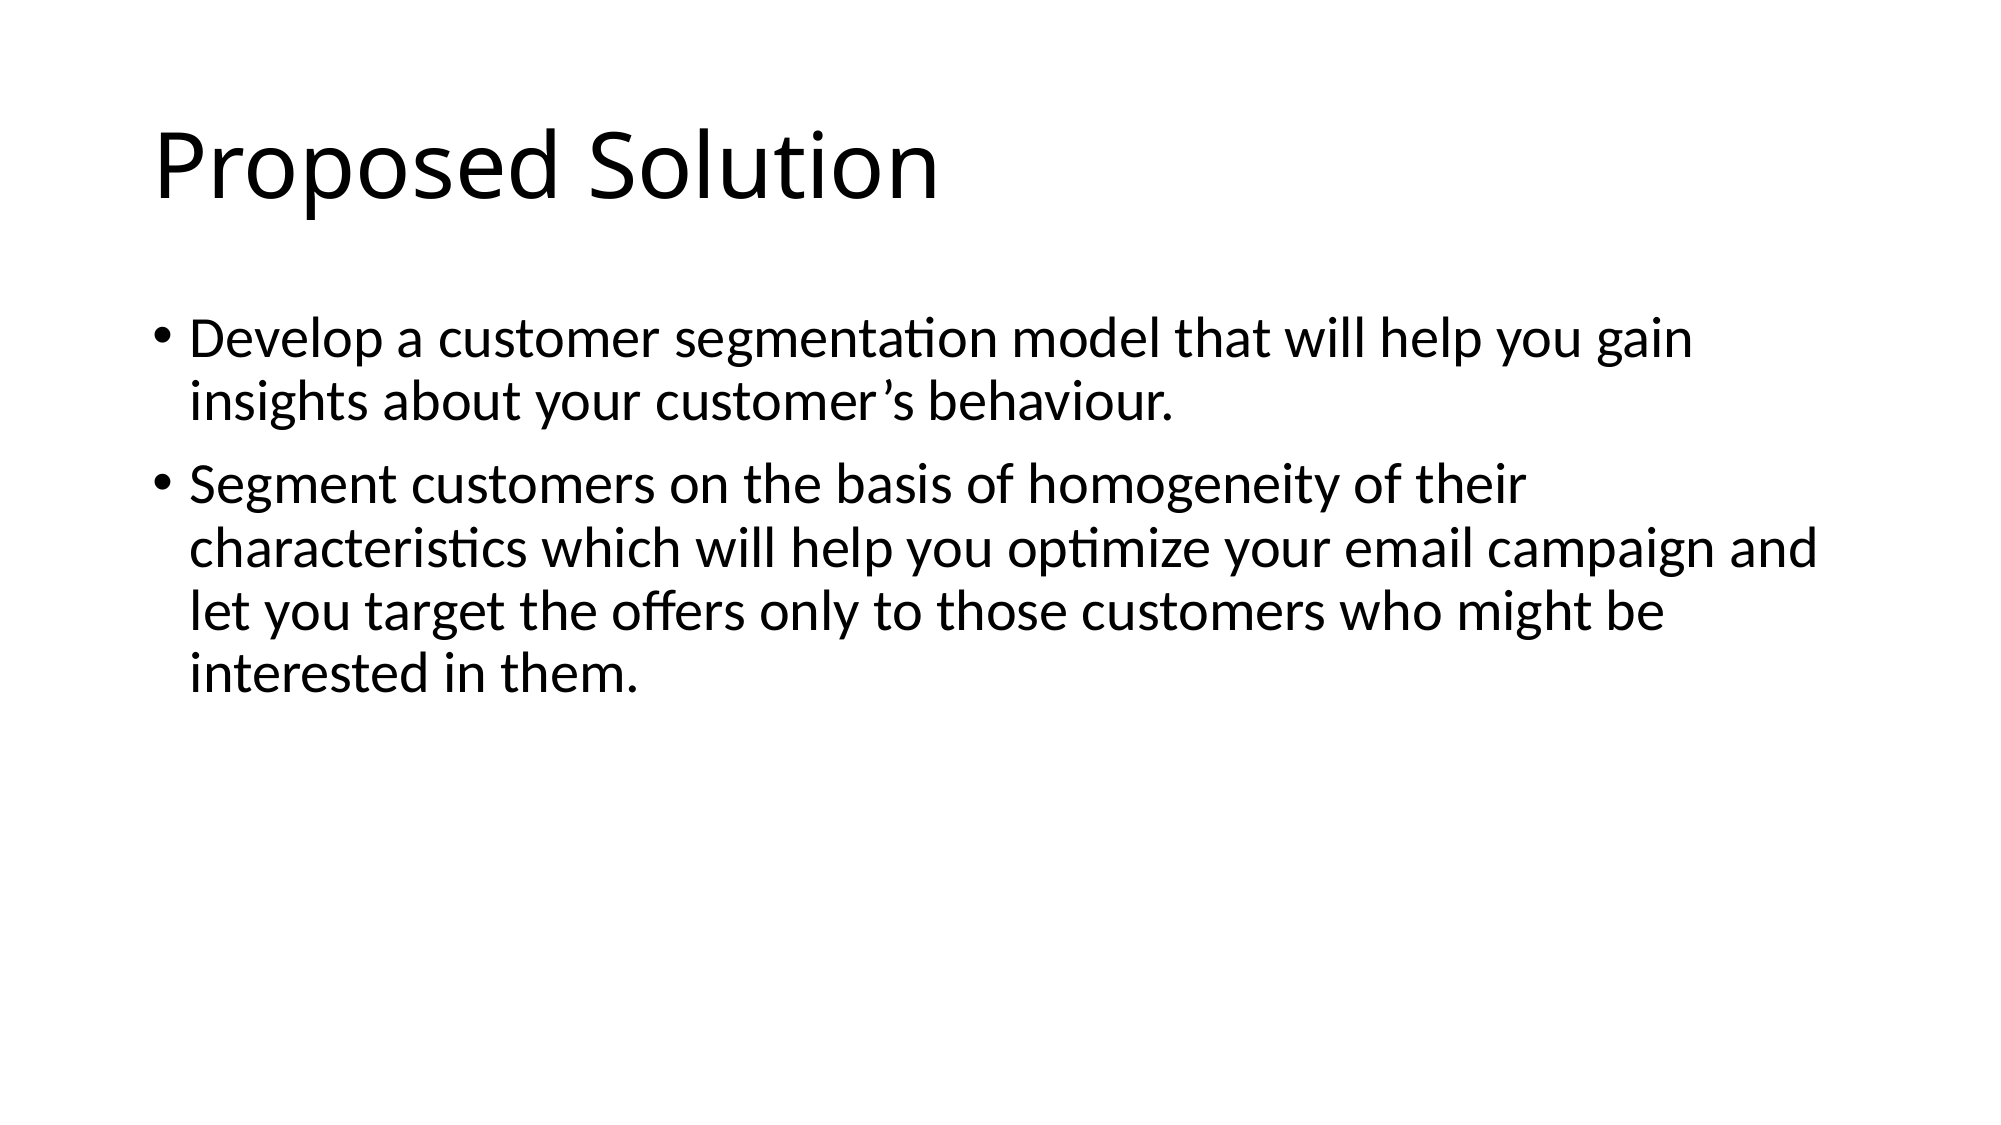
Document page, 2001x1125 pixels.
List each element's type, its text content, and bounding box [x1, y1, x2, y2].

title Proposed Solution [137, 59, 1863, 278]
list Develop a customer segmentation model that will help you gain insights about your customer’s behaviour. Segment customers on the basis of homogeneity of their characteristics which will help you optimize your email campaign and let you target the offers only to those customers who might be interested in them. [137, 299, 1863, 1014]
